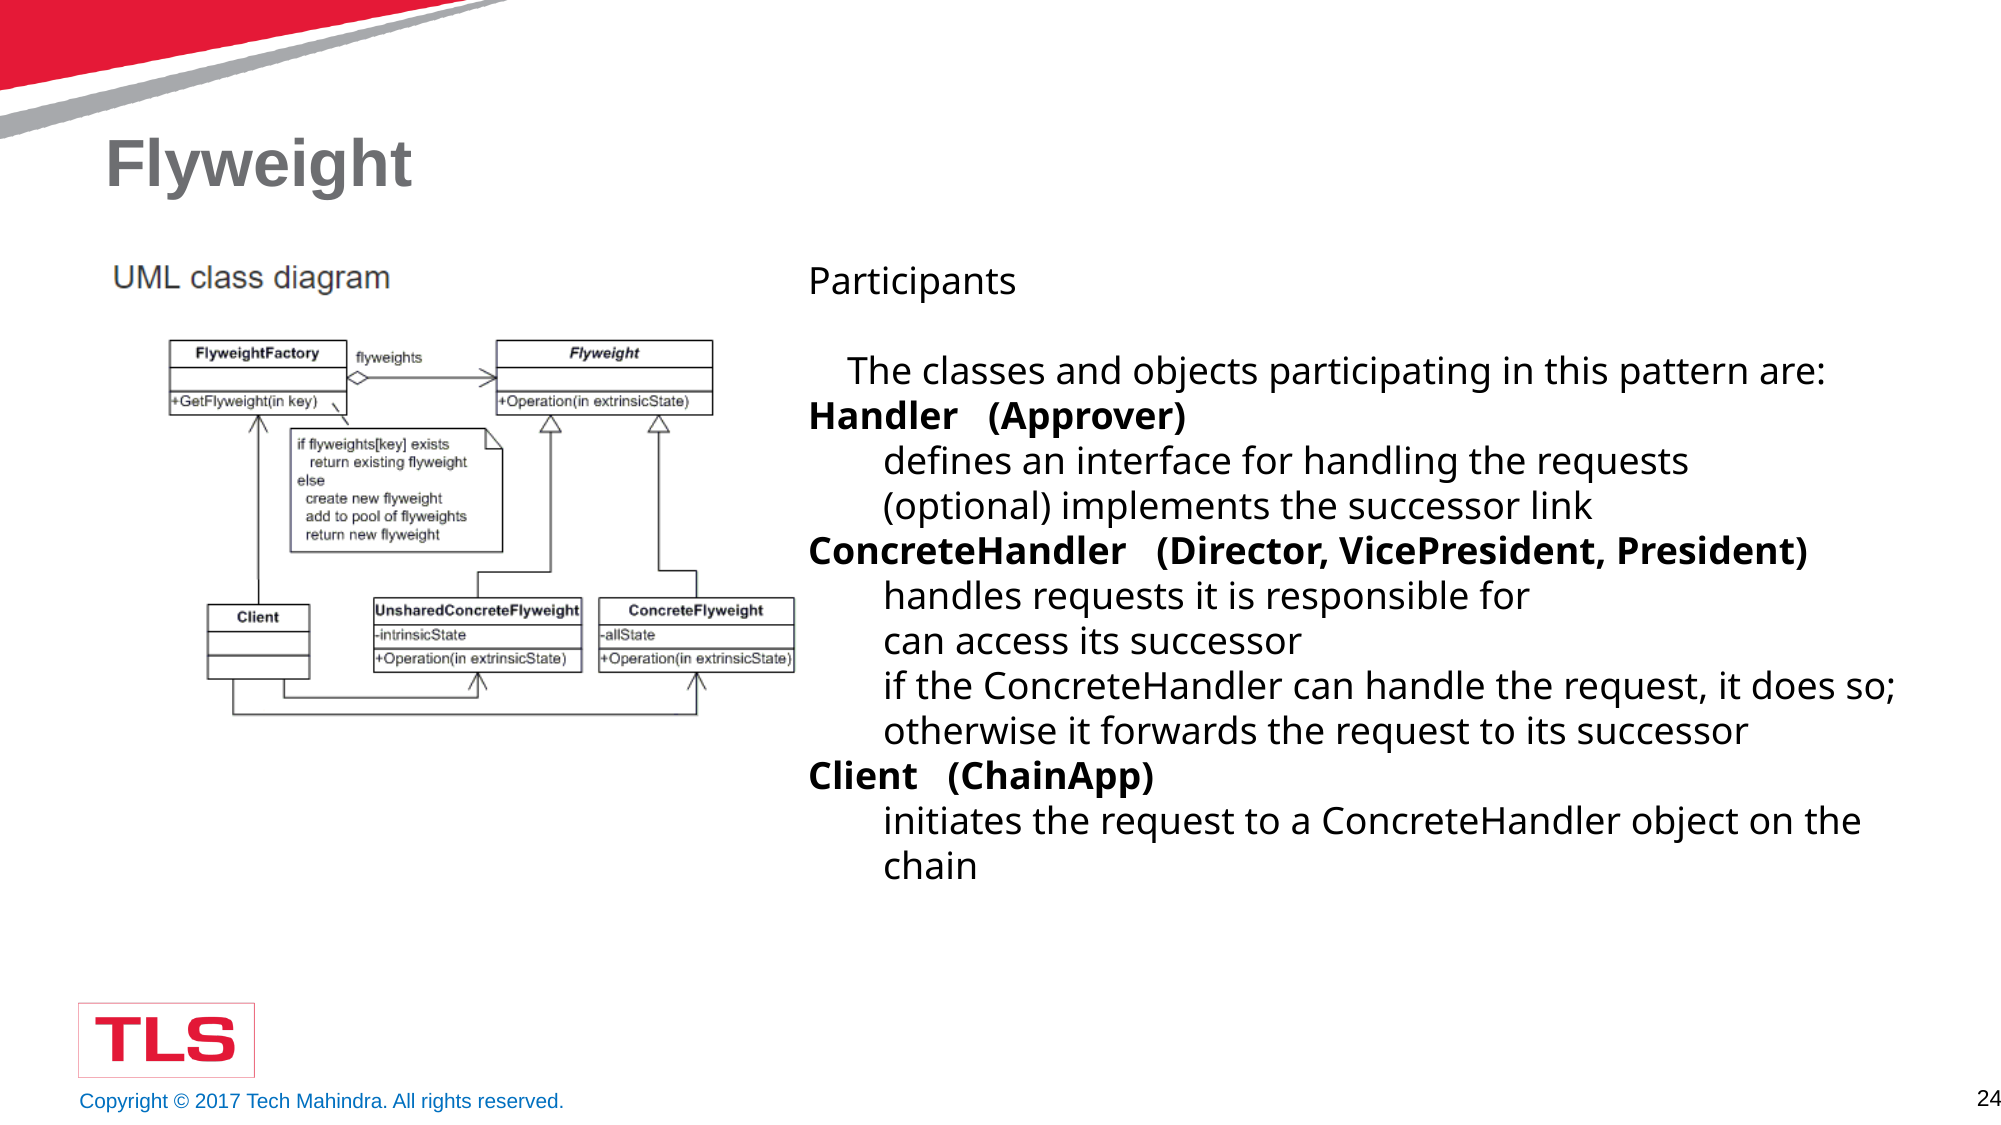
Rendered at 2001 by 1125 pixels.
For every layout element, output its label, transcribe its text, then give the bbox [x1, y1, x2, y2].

picture [0, 0, 509, 139]
title Flyweight [104, 119, 1905, 201]
text_box Participants The classes and objects participating in this pattern are: Handler (Approver) defines an interface for handling the requests (optional) implements the successor link ConcreteHandler (Director, VicePresident, President) handles requests it is responsible for can access its successor if the ConcreteHandler can handle the request, it does so; otherwise it forwards the request to its successor Client (ChainApp) initiates the request to a ConcreteHandler object on the chain [808, 257, 1966, 933]
picture [104, 255, 807, 731]
picture [48, 987, 284, 1110]
